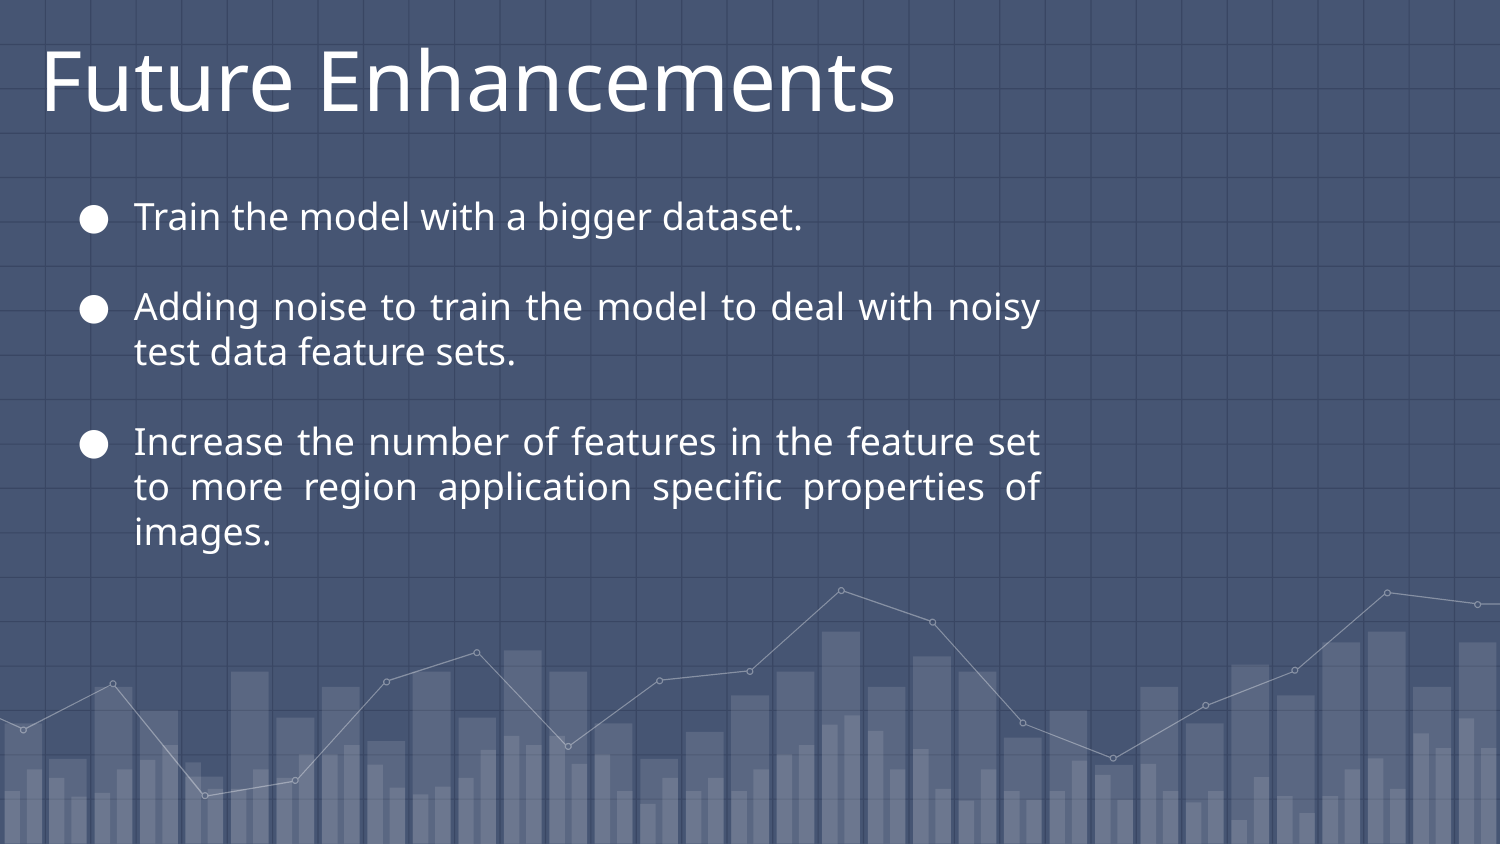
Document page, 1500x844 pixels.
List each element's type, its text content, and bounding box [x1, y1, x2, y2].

title Future Enhancements [24, 0, 1293, 144]
text_box Train the model with a bigger dataset. Adding noise to train the model to deal with noisy test data feature sets. Increase the number of features in the feature set to more region application specific properties of images. [43, 177, 1057, 296]
